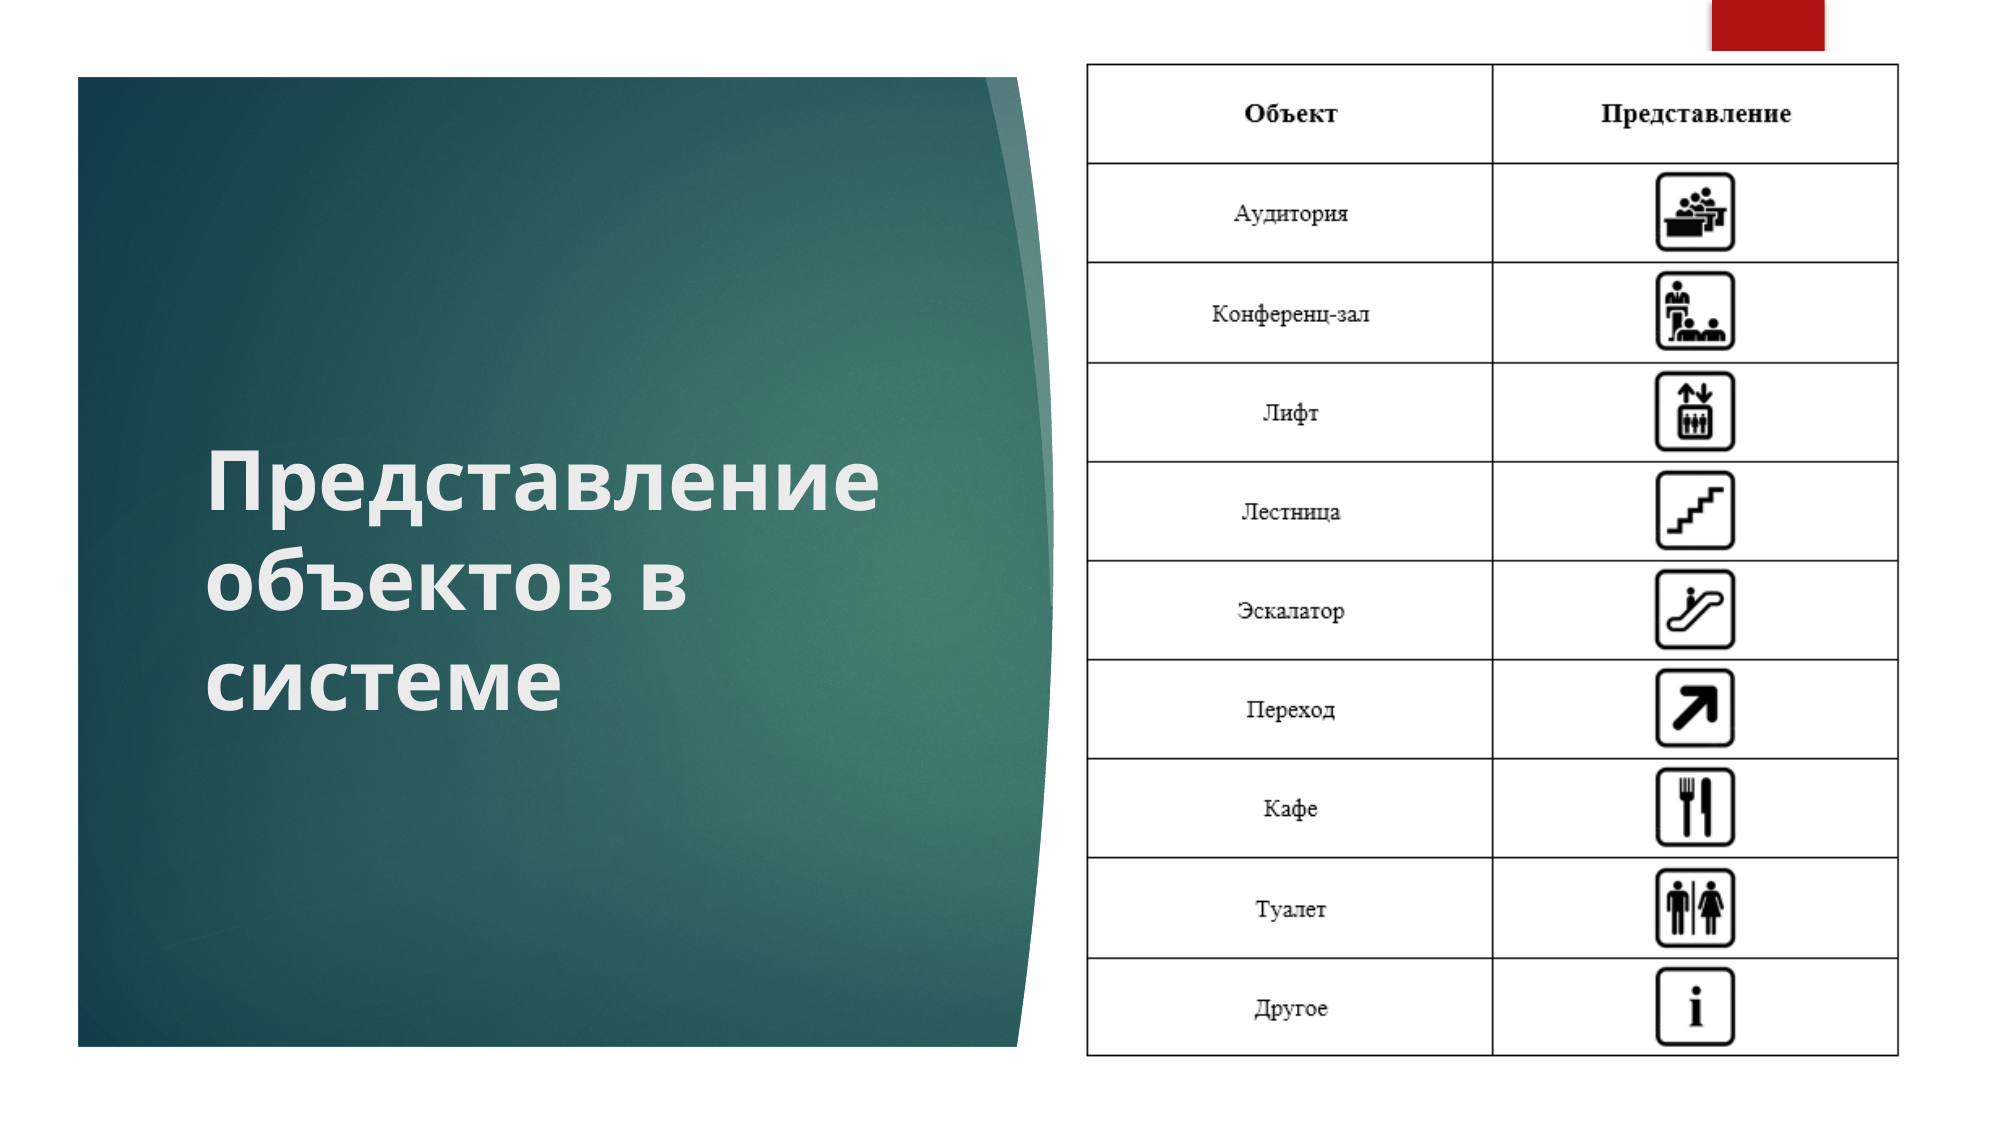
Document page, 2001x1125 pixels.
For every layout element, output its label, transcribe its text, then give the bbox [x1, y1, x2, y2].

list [1081, 51, 1917, 1068]
title Представление объектов в системе [189, 439, 902, 815]
